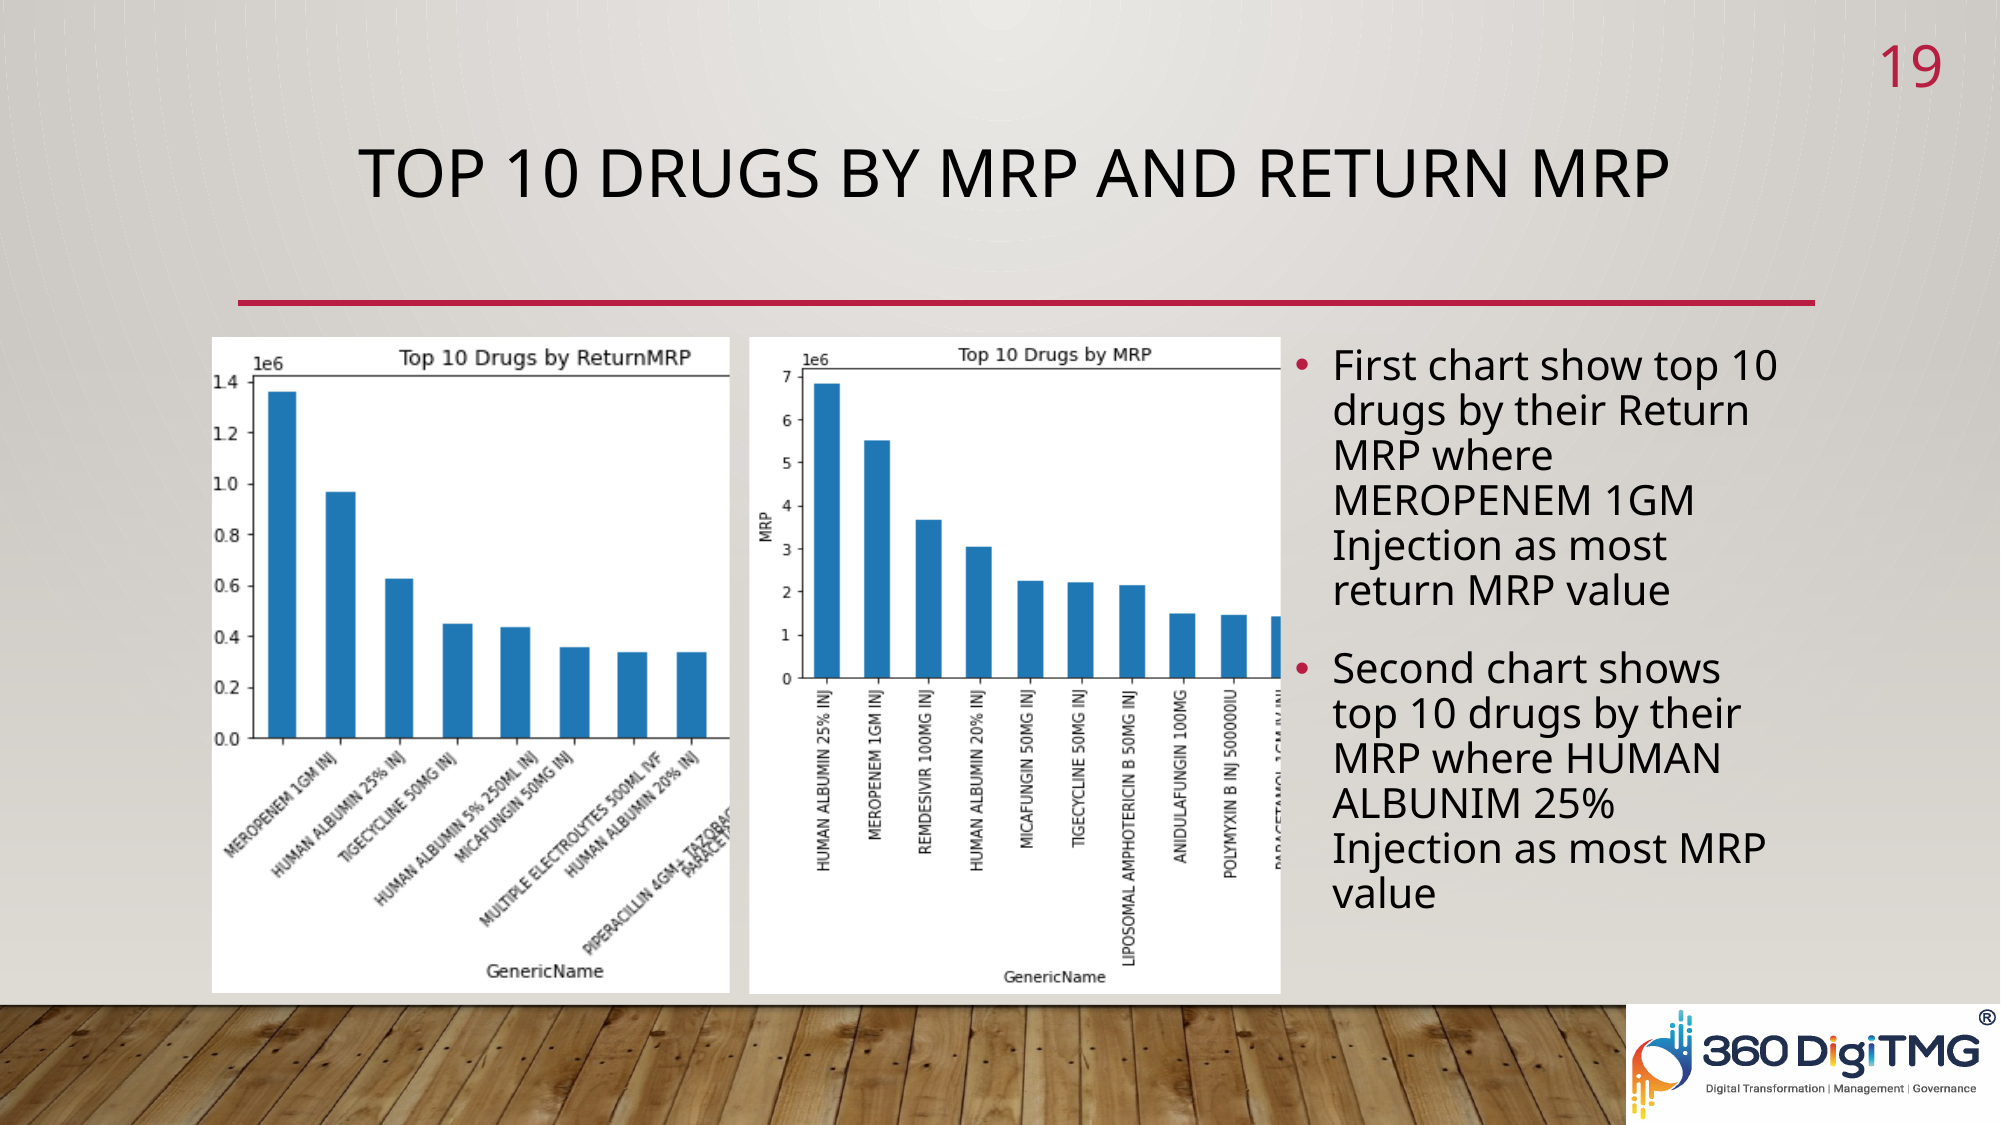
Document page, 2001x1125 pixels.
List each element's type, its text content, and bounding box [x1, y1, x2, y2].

picture [749, 336, 1281, 994]
title Top 10 drugs by MRP and Return MRP [343, 131, 1760, 273]
picture [211, 336, 730, 994]
picture [0, 1003, 2000, 1125]
list First chart show top 10 drugs by their Return MRP where MEROPENEM 1GM Injection as most return MRP value Second chart shows top 10 drugs by their MRP where HUMAN ALBUNIM 25% Injection as most MRP value [1281, 337, 1802, 904]
slide_number 19 [1825, 21, 1959, 104]
